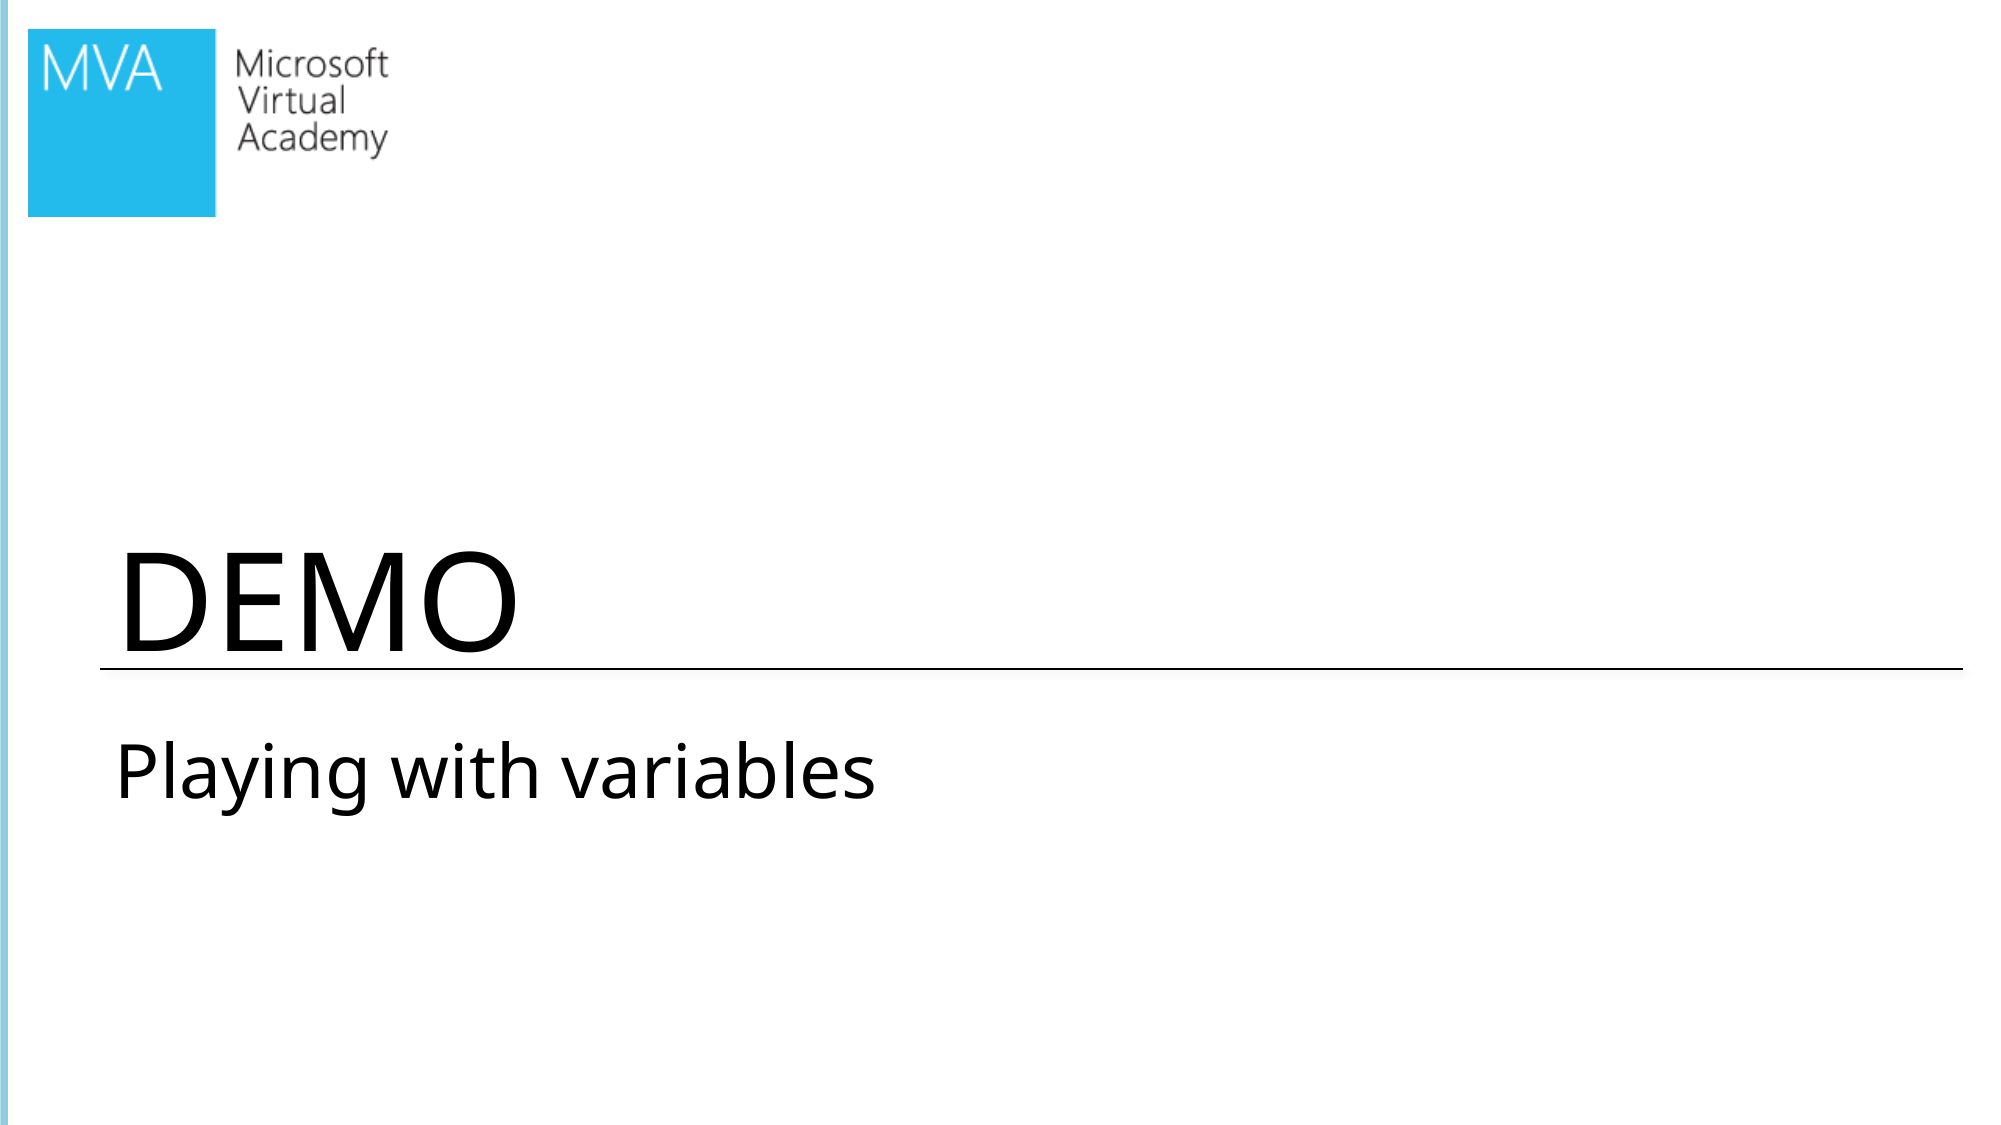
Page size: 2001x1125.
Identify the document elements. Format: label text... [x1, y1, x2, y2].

picture [28, 29, 497, 217]
title Playing with variables [99, 733, 1976, 1009]
